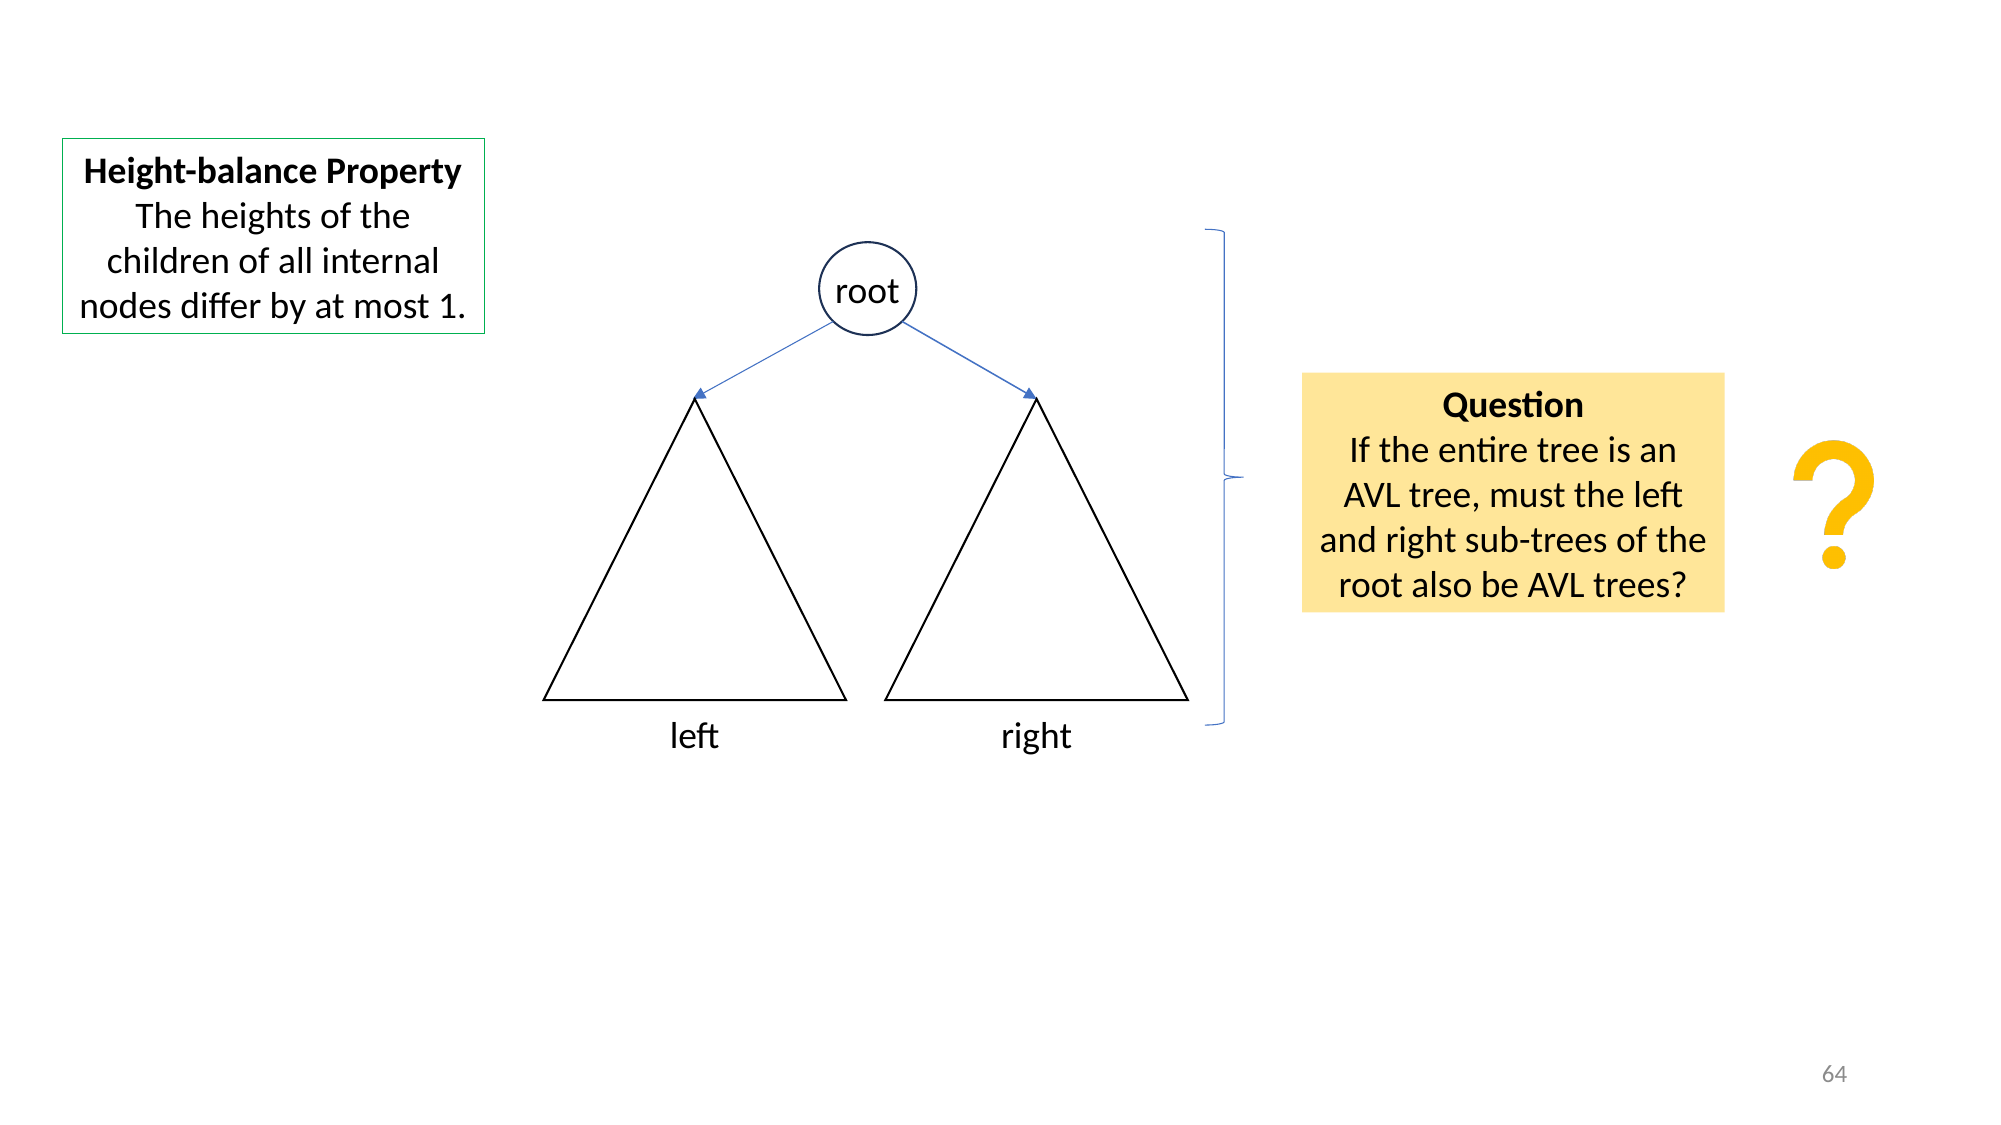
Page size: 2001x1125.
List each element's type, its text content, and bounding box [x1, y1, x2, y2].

text_box root [820, 258, 915, 319]
text_box Height-balance Property The heights of the children of all internal nodes differ by at most 1. [62, 138, 485, 334]
picture [1758, 429, 1909, 580]
text_box [829, 241, 906, 258]
text_box [1204, 228, 1244, 726]
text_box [692, 321, 834, 399]
text_box [829, 319, 906, 337]
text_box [902, 321, 1037, 399]
text_box [541, 399, 848, 702]
slide_number 64 [1412, 1042, 1863, 1103]
text_box [883, 397, 1190, 702]
text_box right [986, 703, 1087, 763]
text_box left [655, 703, 735, 763]
text_box Question If the entire tree is an AVL tree, must the left and right sub-trees of the root also be AVL trees? [1302, 372, 1725, 613]
